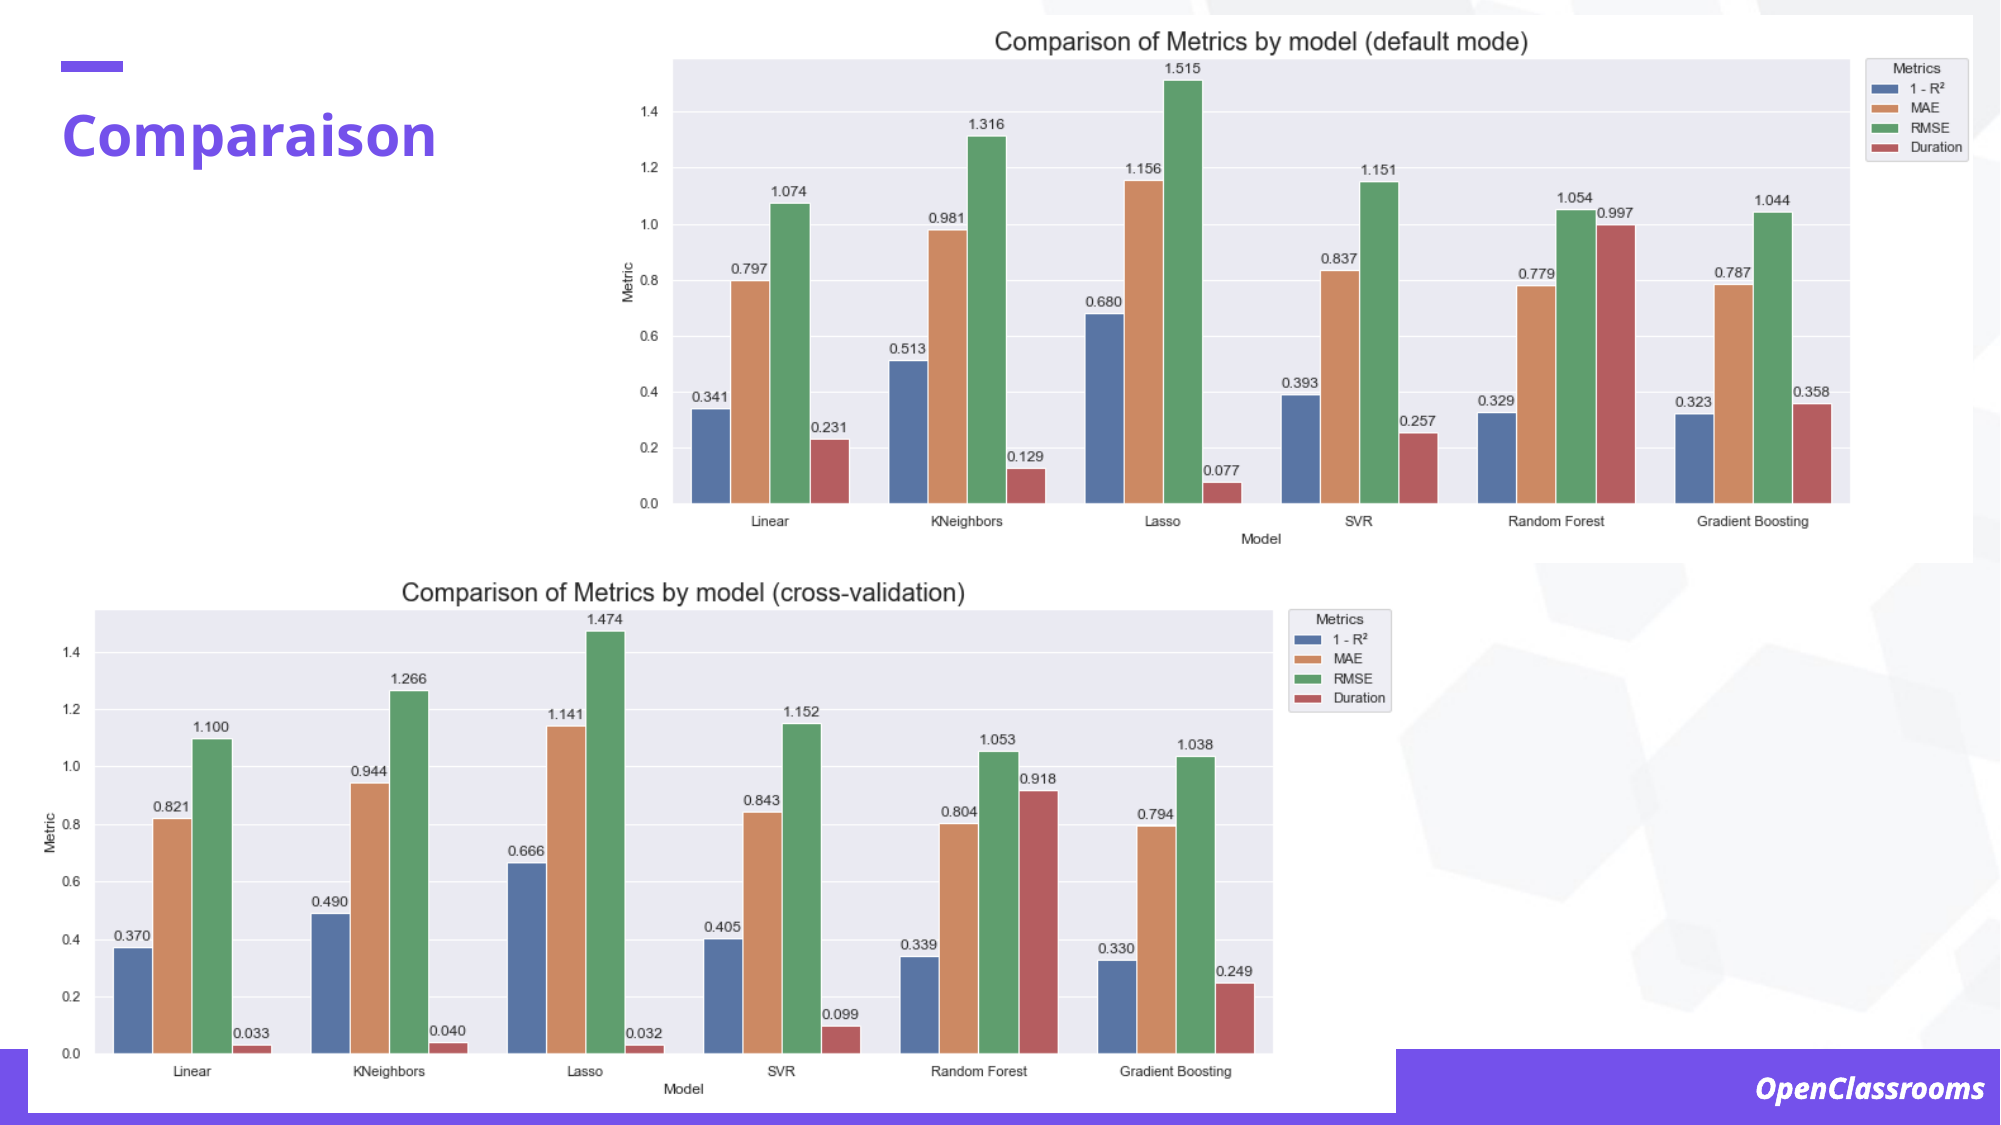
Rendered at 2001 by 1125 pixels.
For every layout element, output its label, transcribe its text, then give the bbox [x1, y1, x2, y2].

picture [0, 0, 2001, 1125]
text_box Comparaison [45, 70, 473, 206]
text_box [61, 61, 123, 72]
text_box OpenClassrooms [1729, 1062, 2000, 1112]
text_box [0, 1049, 2000, 1125]
